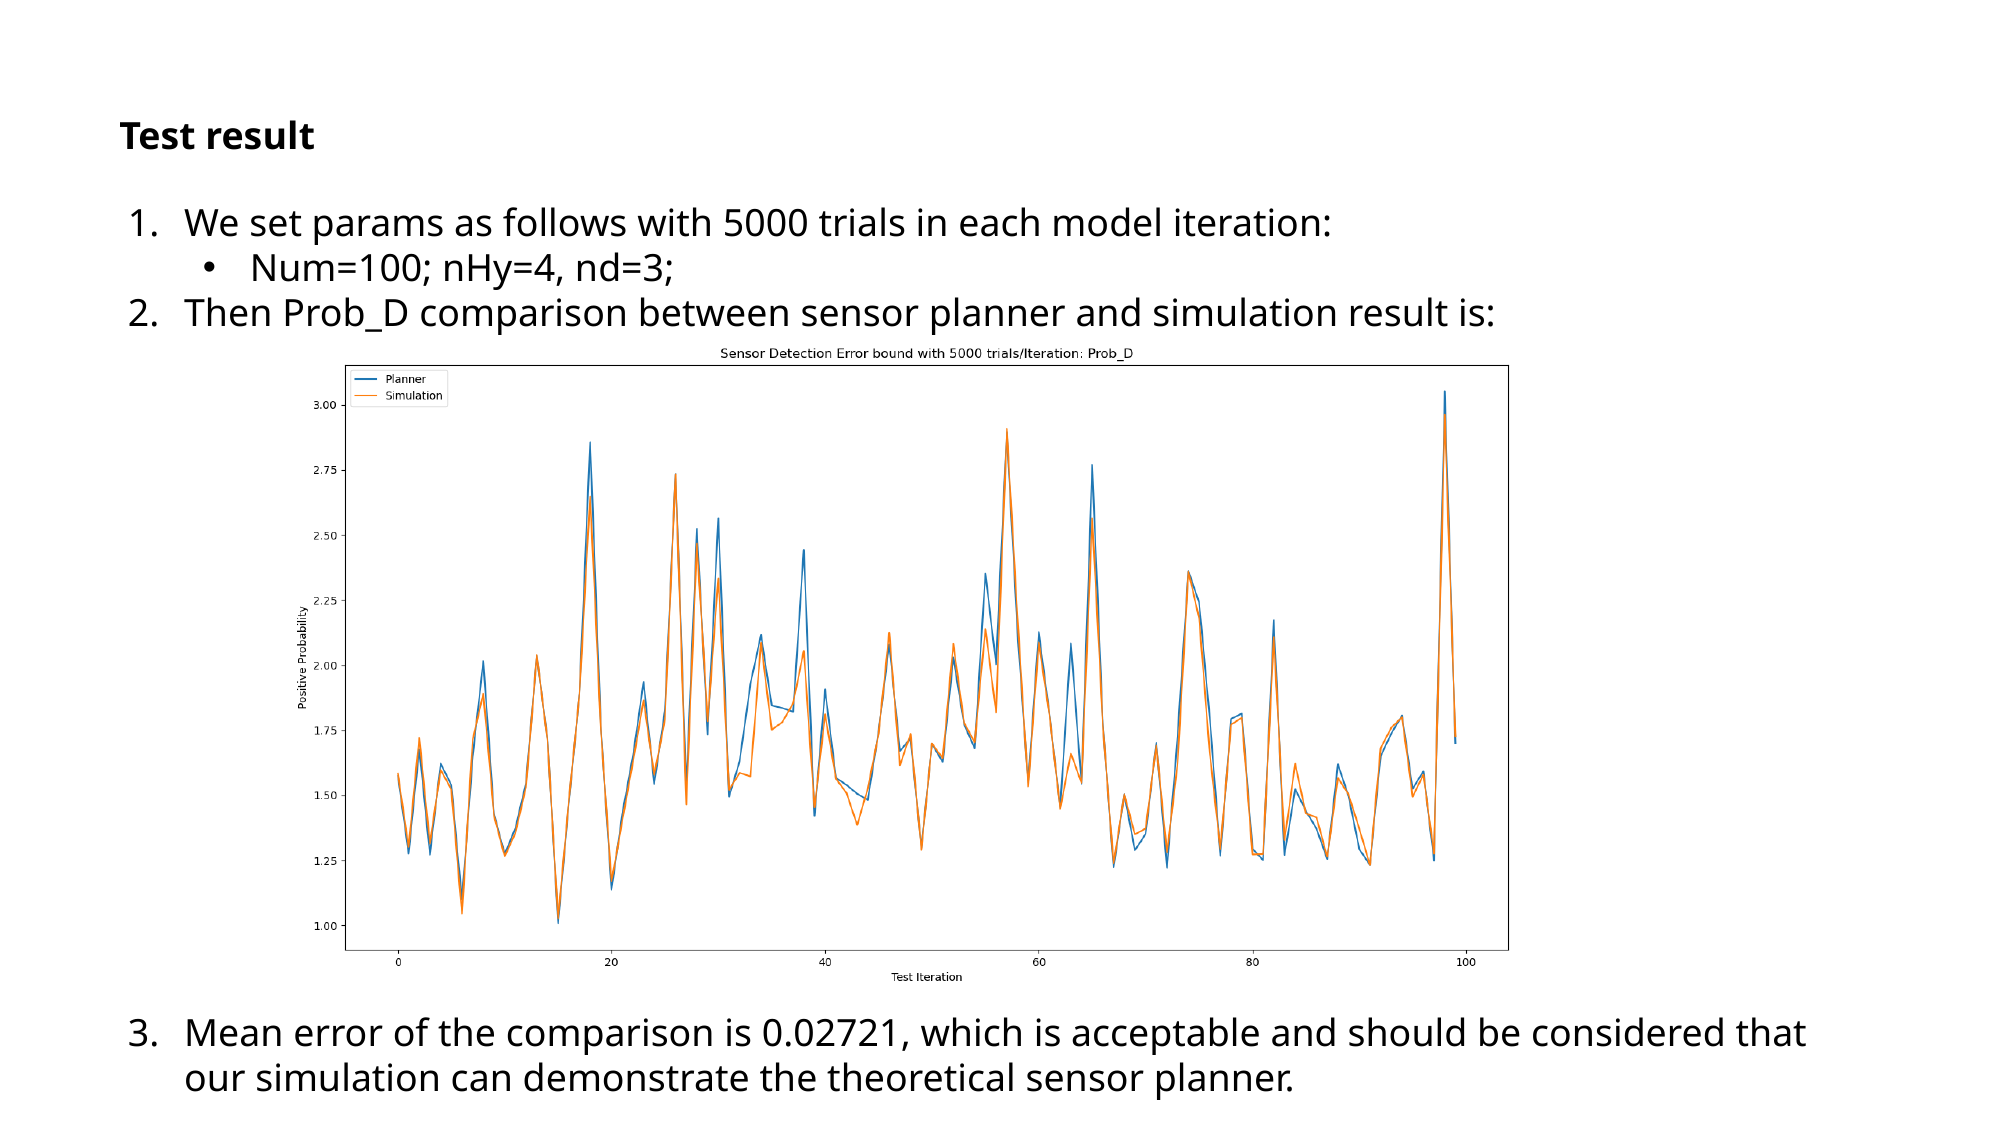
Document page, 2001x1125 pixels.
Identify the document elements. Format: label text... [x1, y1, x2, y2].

picture [289, 343, 1518, 985]
text_box Test result [104, 104, 330, 165]
text_box We set params as follows with 5000 trials in each model iteration: Num=100; nHy=4, nd=3; Then Prob_D comparison between sensor planner and simulation result is: Mean error of the comparison is 0.02721, which is acceptable and should be considered that our simulation can demonstrate the theoretical sensor planner. [113, 191, 1892, 1125]
